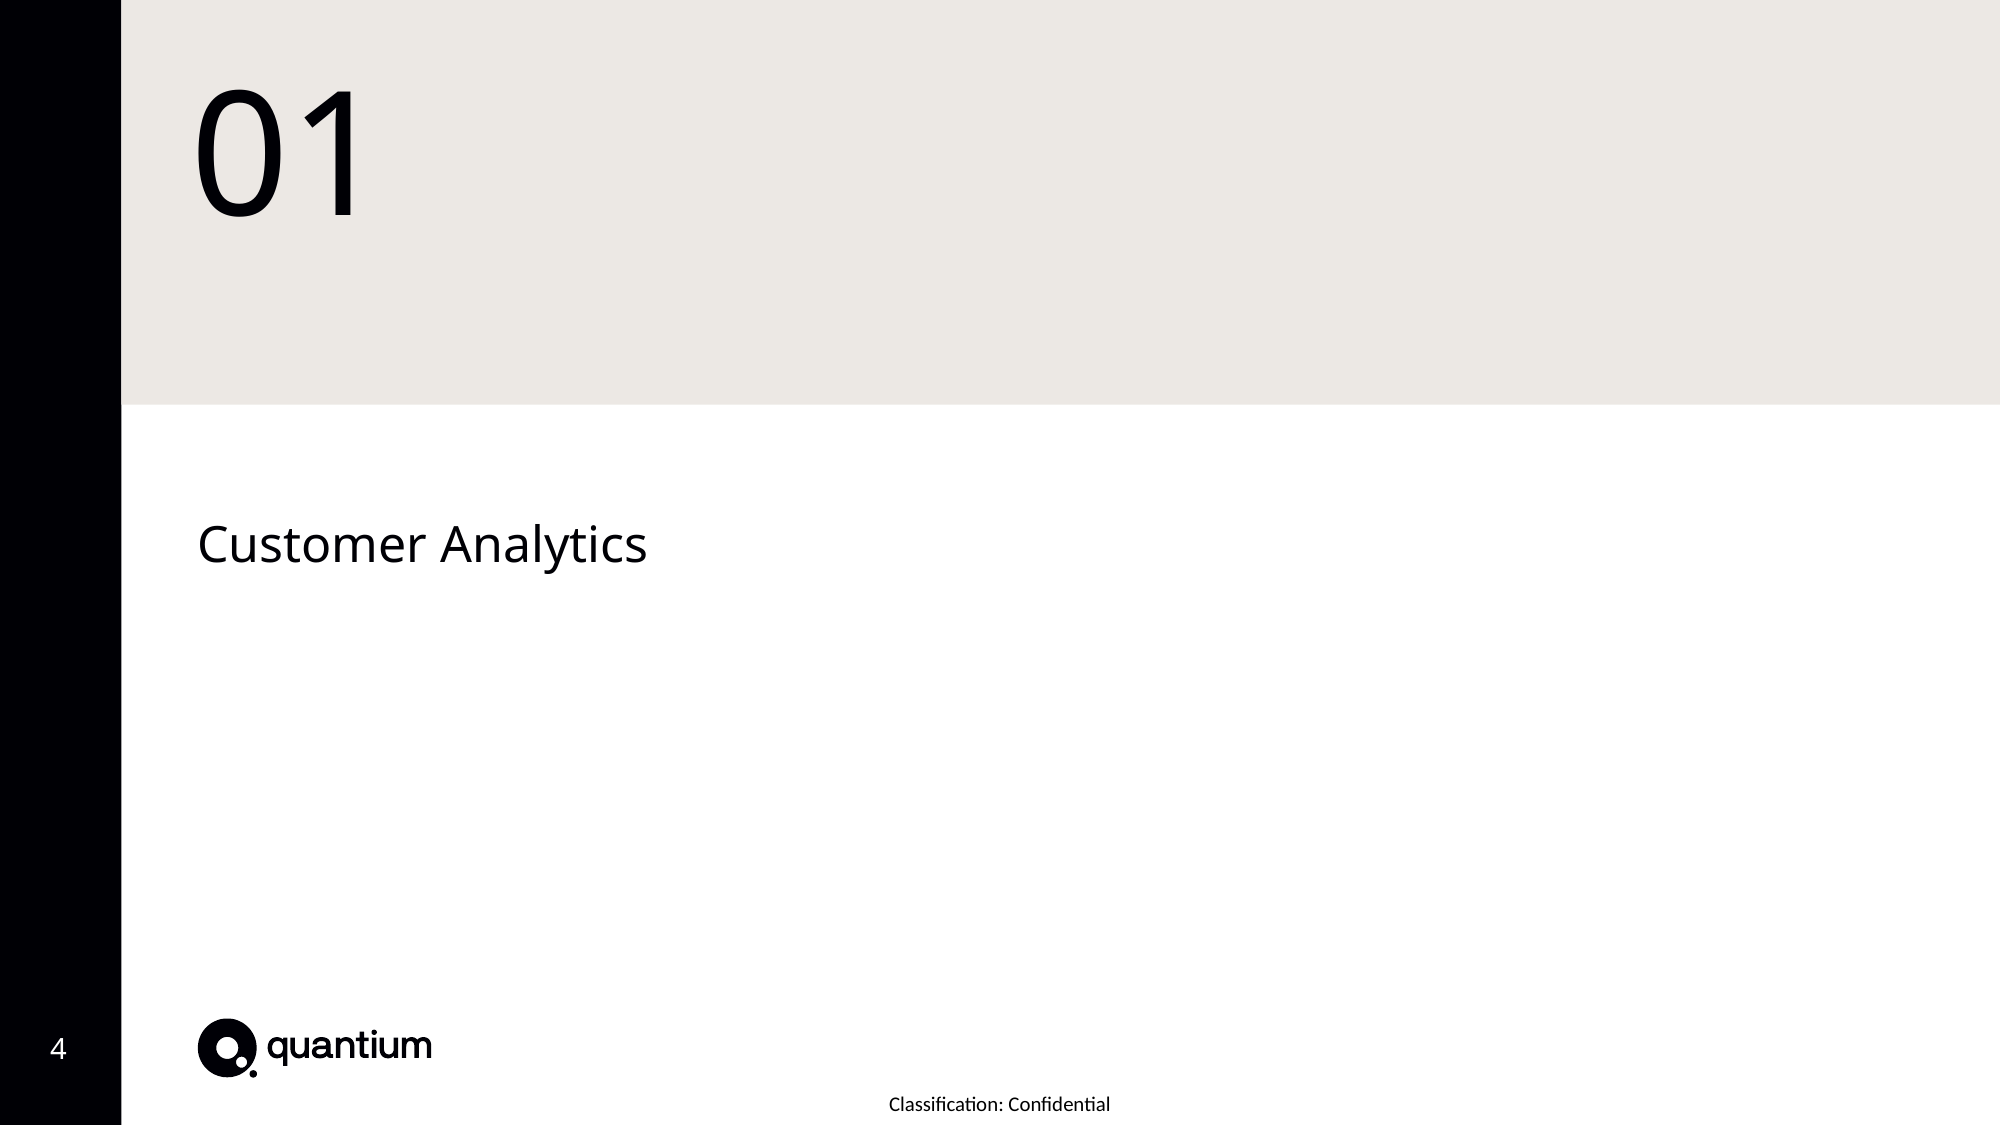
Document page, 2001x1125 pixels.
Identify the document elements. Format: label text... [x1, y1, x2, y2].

title 01 [190, 65, 569, 225]
list Customer Analytics [197, 512, 1103, 925]
